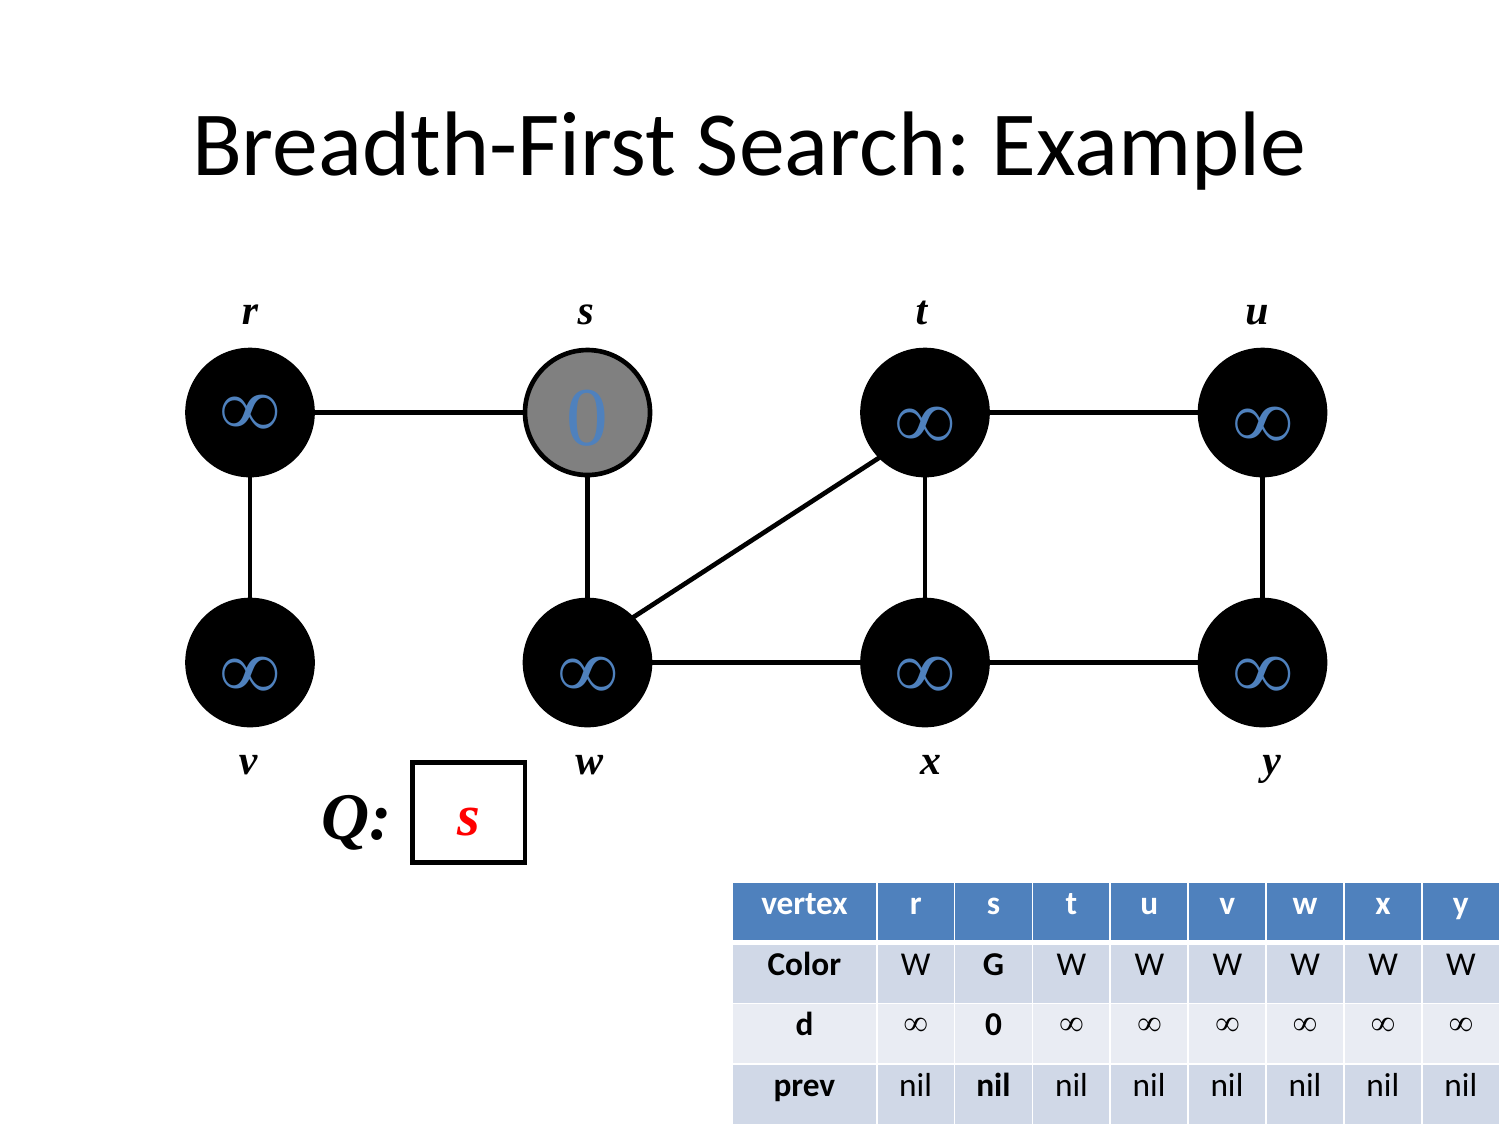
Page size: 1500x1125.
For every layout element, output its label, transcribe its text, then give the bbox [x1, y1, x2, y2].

table_cell  [1033, 1004, 1109, 1063]
text_box y [1247, 725, 1296, 790]
table_cell nil [1345, 1065, 1421, 1124]
table_header w [1267, 883, 1343, 940]
text_box Q: [300, 762, 413, 863]
table_cell W [1423, 945, 1499, 1003]
table_cell  [1189, 1004, 1265, 1063]
text_box  [862, 350, 988, 475]
table_header x [1345, 883, 1421, 940]
table_cell nil [1111, 1065, 1187, 1124]
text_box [631, 458, 881, 617]
table_cell nil [1189, 1065, 1265, 1124]
table_cell W [1189, 945, 1265, 1003]
table_header y [1423, 883, 1499, 940]
table_cell W [878, 945, 954, 1003]
table_cell  [878, 1004, 954, 1063]
text_box u [1230, 275, 1284, 340]
table_cell W [1111, 945, 1187, 1003]
text_box  [862, 600, 988, 725]
text_box s [562, 275, 609, 340]
table_cell nil [955, 1065, 1032, 1124]
table_cell W [1033, 945, 1109, 1003]
table_cell nil [878, 1065, 954, 1124]
text_box  [187, 600, 313, 725]
text_box  [1200, 600, 1326, 725]
table_cell Color [733, 945, 876, 1003]
text_box s [413, 762, 525, 863]
table_header vertex [733, 883, 876, 940]
table_cell  [1267, 1004, 1343, 1063]
table_header r [878, 883, 954, 940]
table_cell  [1111, 1004, 1187, 1063]
table_header t [1033, 883, 1109, 940]
text_box v [224, 725, 273, 790]
table_header s [955, 883, 1032, 940]
text_box r [227, 275, 273, 340]
table_cell W [1345, 945, 1421, 1003]
table_cell nil [1423, 1065, 1499, 1124]
table_cell G [955, 945, 1032, 1003]
text_box t [900, 275, 942, 340]
table_cell d [733, 1004, 876, 1063]
table_cell  [1423, 1004, 1499, 1063]
table_cell 0 [955, 1004, 1032, 1063]
text_box  [525, 600, 650, 725]
text_box 0 [525, 350, 651, 475]
title Breadth-First Search: Example [75, 45, 1425, 233]
text_box w [560, 725, 619, 790]
table_cell W [1267, 945, 1343, 1003]
table_cell  [1345, 1004, 1421, 1063]
table_cell prev [733, 1065, 876, 1124]
text_box  [1200, 350, 1326, 475]
table_header u [1111, 883, 1187, 940]
table_cell nil [1033, 1065, 1109, 1124]
table_cell nil [1267, 1065, 1343, 1124]
text_box  [187, 350, 313, 475]
table_header v [1189, 883, 1265, 940]
text_box x [905, 725, 956, 790]
